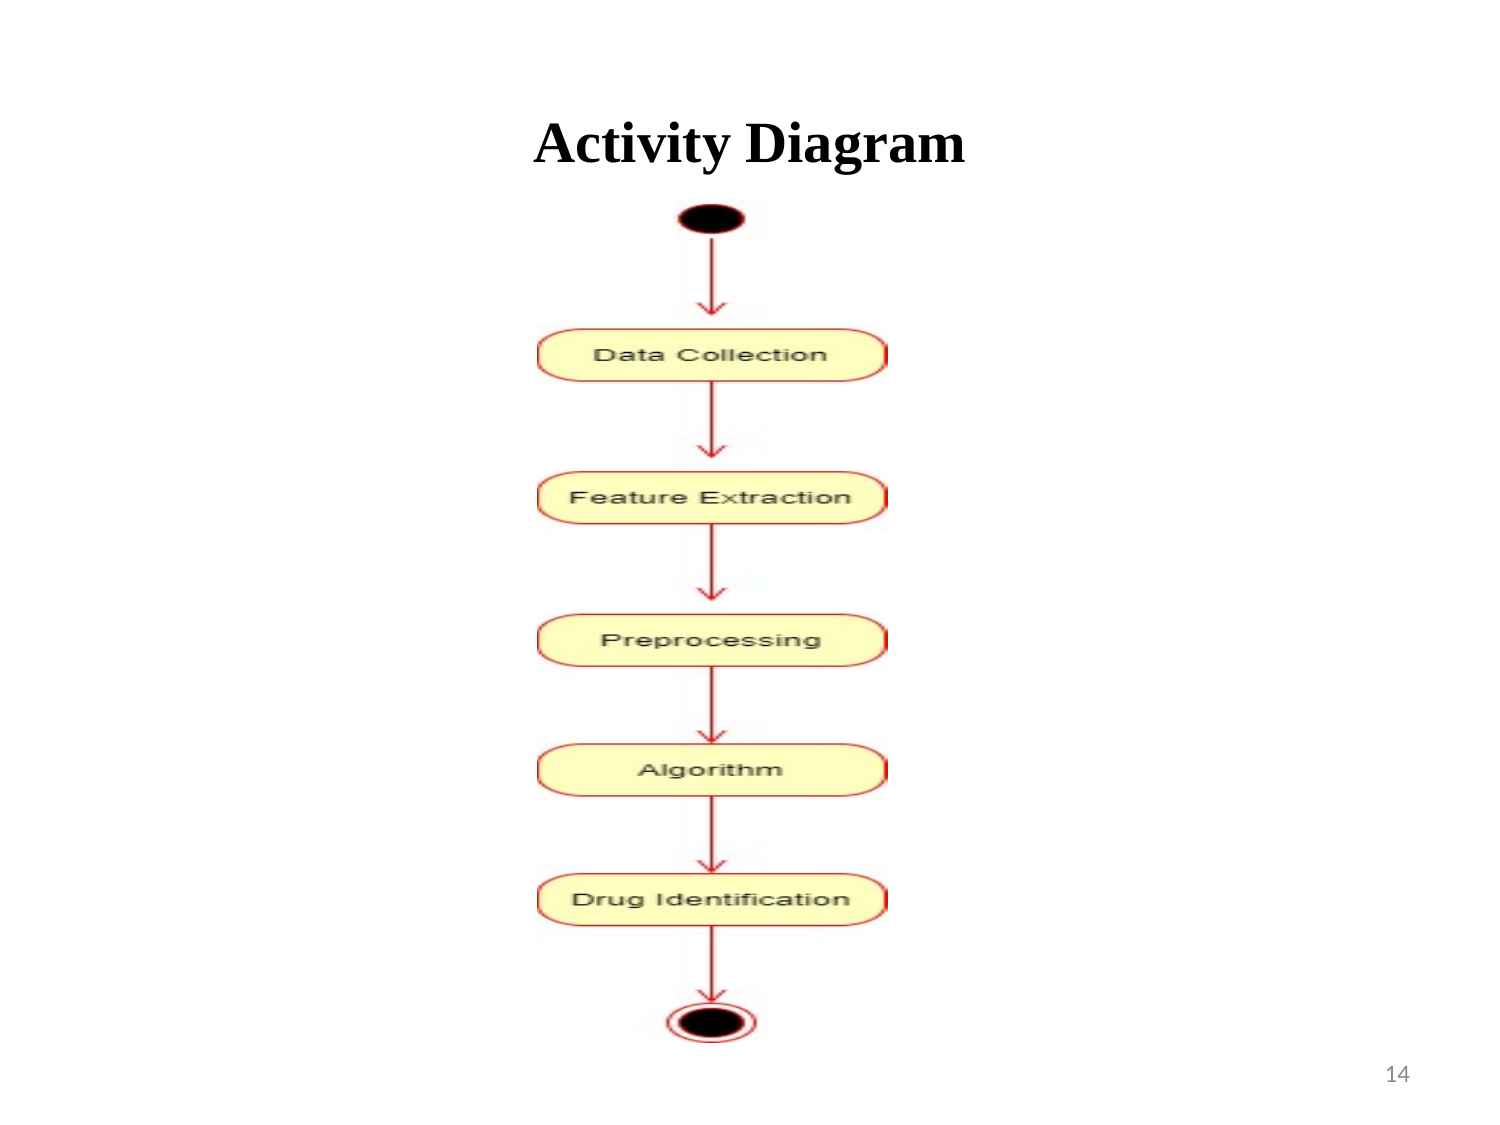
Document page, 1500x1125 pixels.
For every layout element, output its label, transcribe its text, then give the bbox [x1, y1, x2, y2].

title Activity Diagram [75, 45, 1425, 233]
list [537, 199, 888, 1043]
slide_number 14 [1074, 1042, 1425, 1103]
